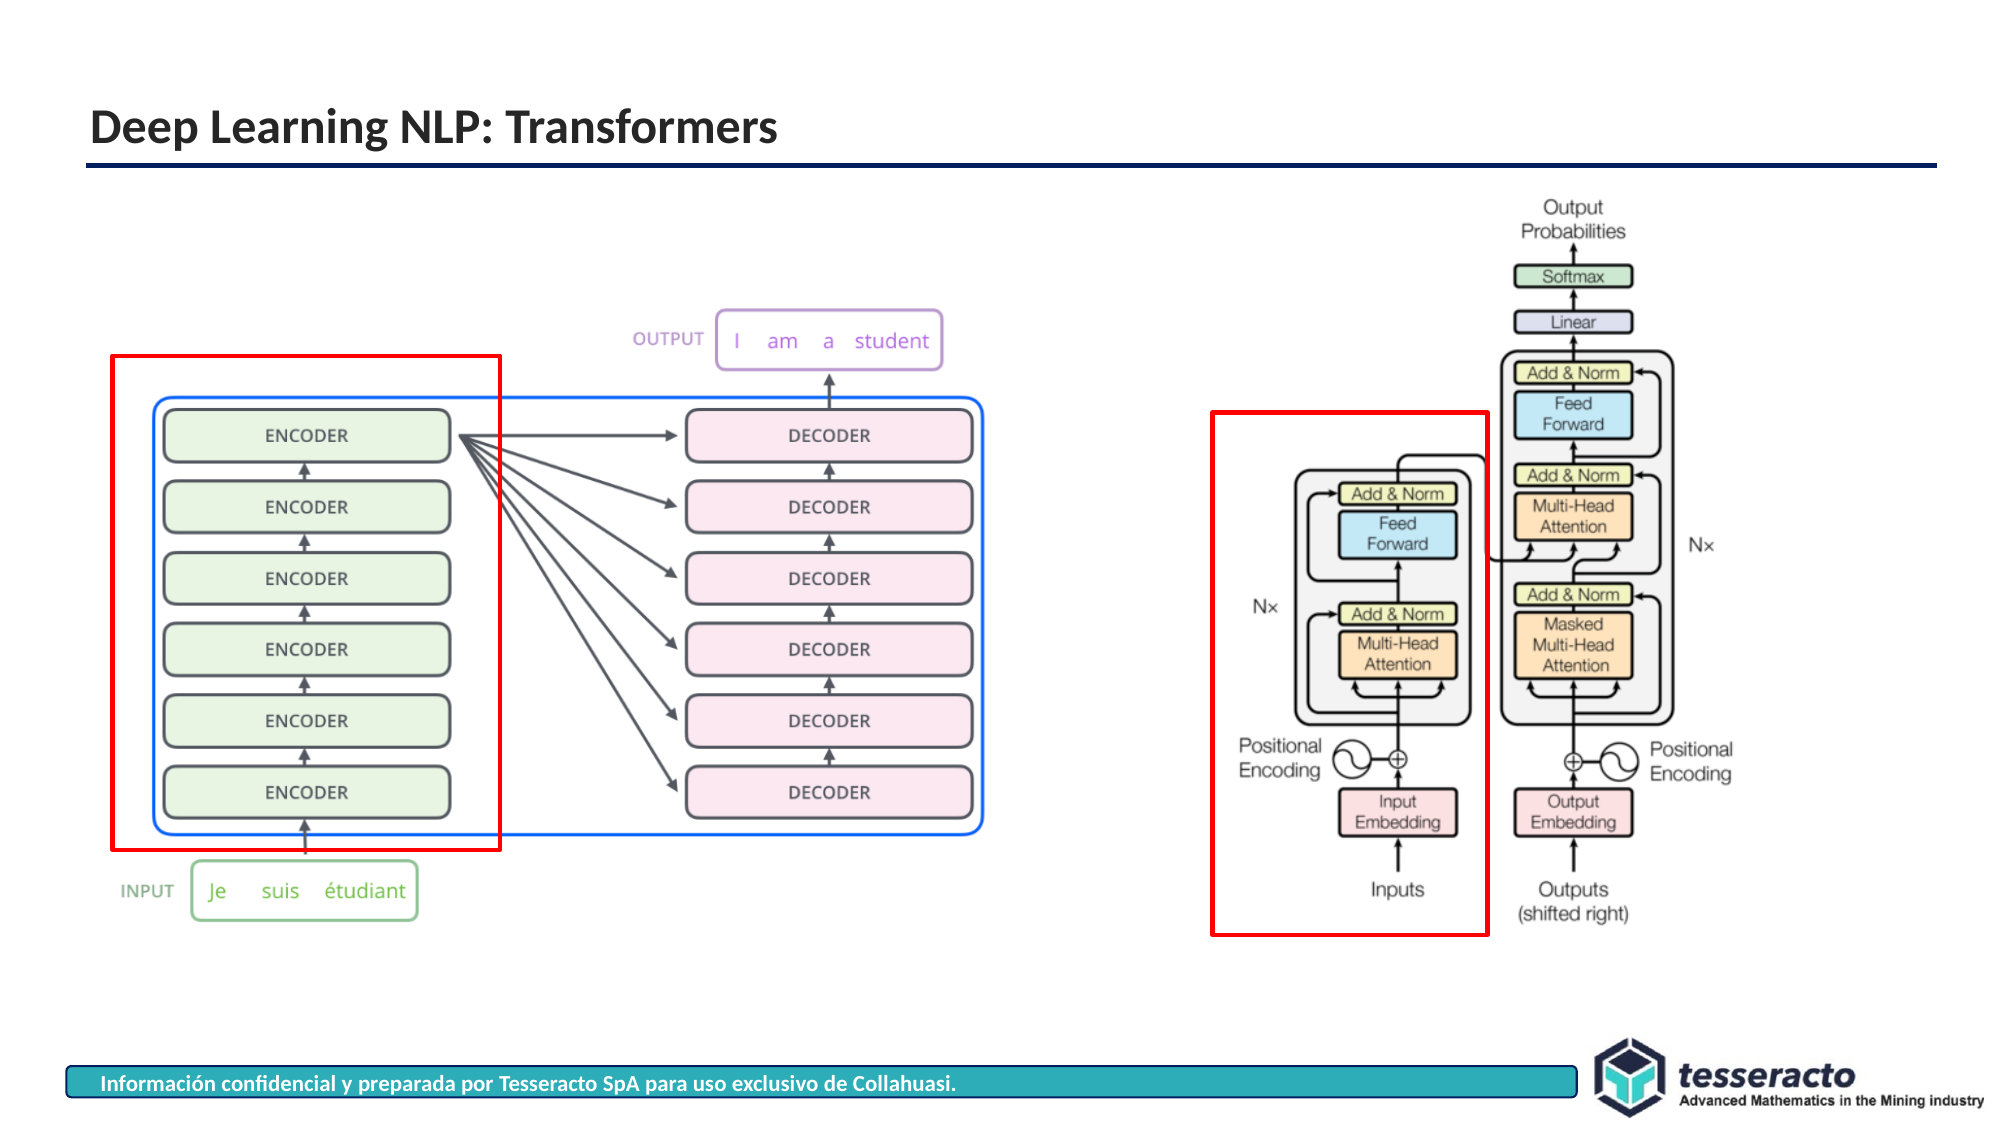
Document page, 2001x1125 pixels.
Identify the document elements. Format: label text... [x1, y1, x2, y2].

footer Información confidencial y preparada por Tesseracto SpA para uso exclusivo de Collahuasi. [98, 1072, 962, 1125]
picture [72, 305, 1003, 927]
text_box [1587, 1033, 1985, 1119]
picture [1199, 189, 1776, 941]
text_box Deep Learning NLP: Transformers [75, 86, 794, 161]
text_box [66, 1066, 1577, 1098]
